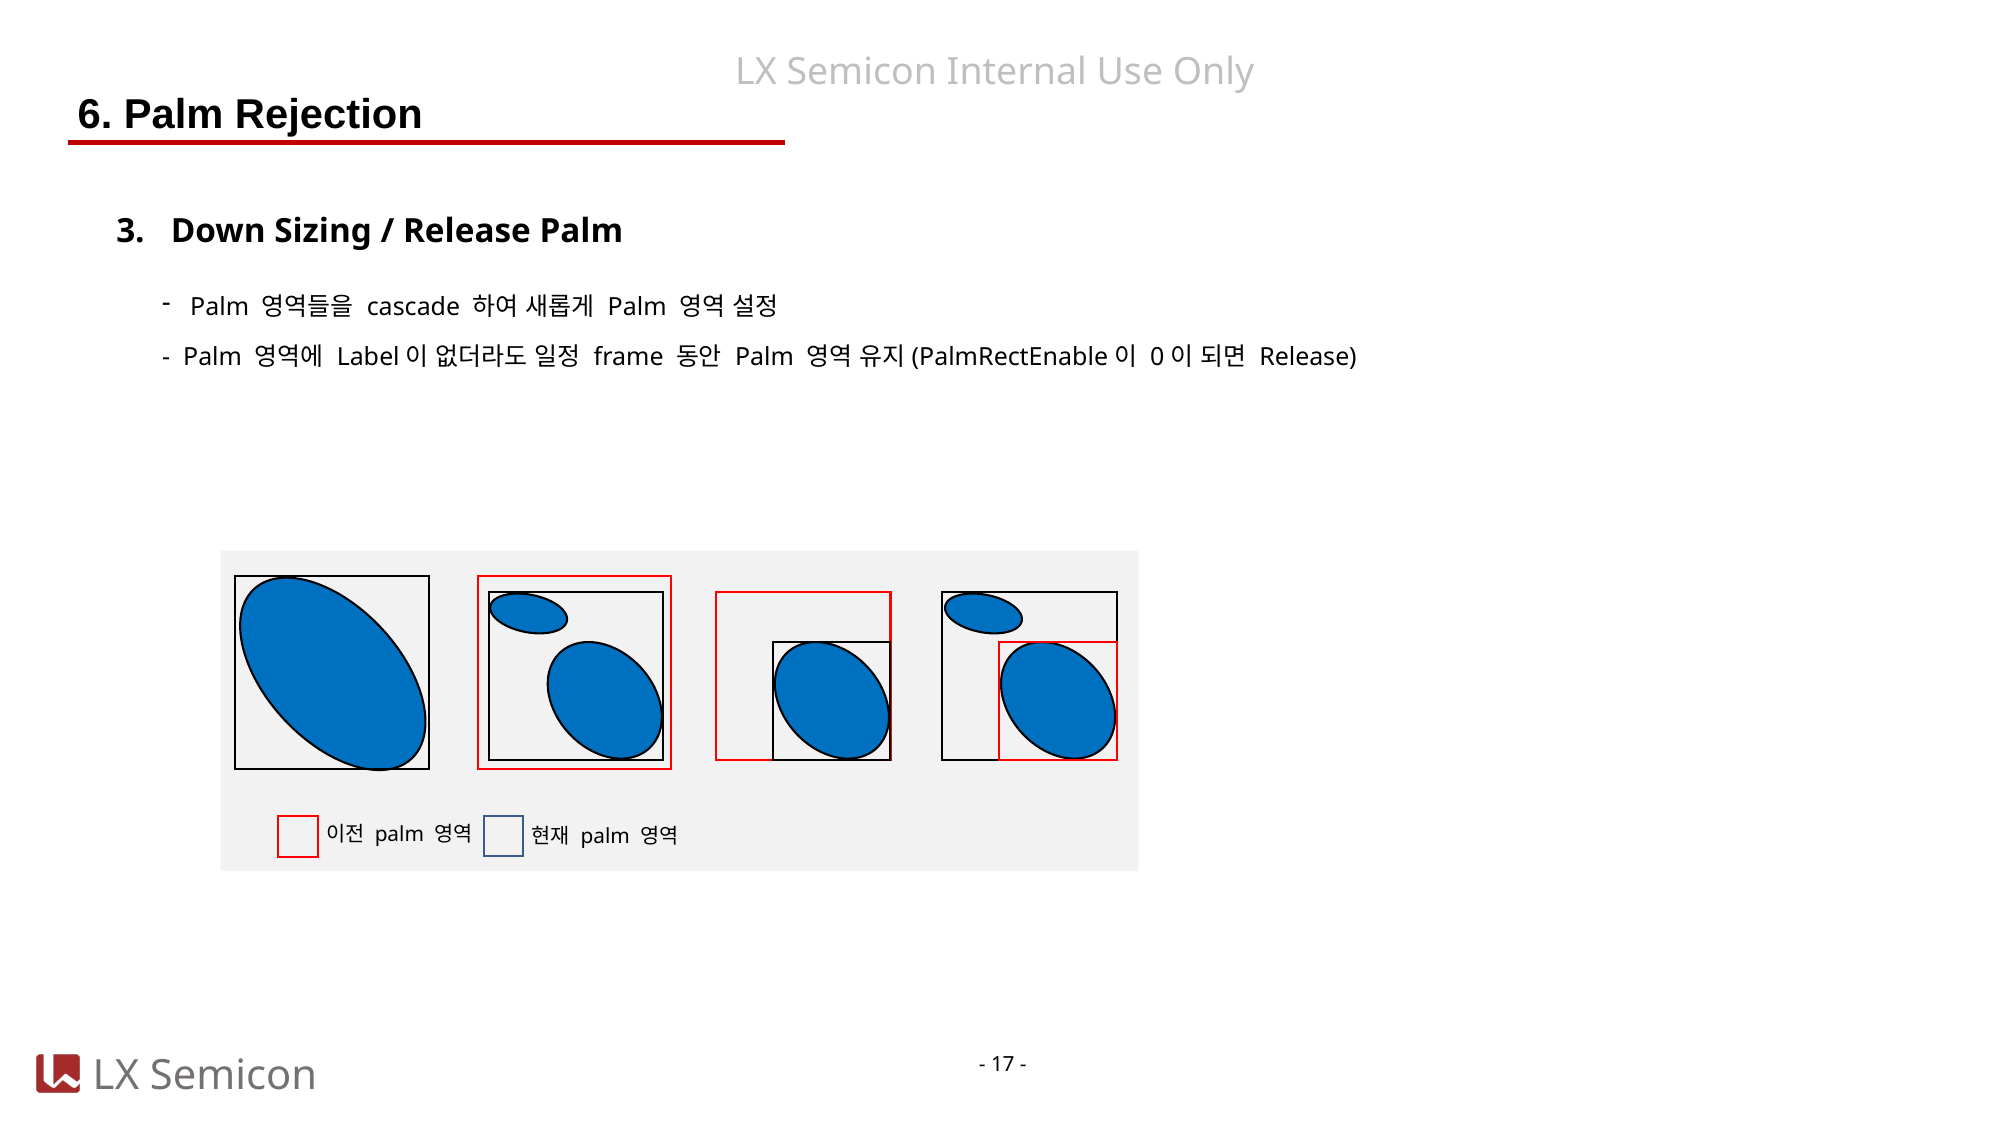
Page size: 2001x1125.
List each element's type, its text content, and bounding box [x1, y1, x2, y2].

text_box 이전 palm 영역 [311, 813, 488, 853]
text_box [235, 558, 1118, 790]
picture [36, 1054, 80, 1093]
text_box [483, 815, 524, 857]
text_box LX Semicon [77, 1040, 332, 1106]
text_box [277, 815, 319, 858]
text_box Palm 영역들을 cascade 하여 새롭게 Palm 영역 설정 - Palm 영역에 Label이 없더라도 일정 frame 동안 Palm 영역 유지(PalmRectEnable이 0이 되면 Release) [147, 282, 1720, 378]
text_box LX Semicon Internal Use Only [720, 39, 1280, 100]
text_box 현재 palm 영역 [517, 815, 694, 856]
text_box [220, 550, 1139, 872]
slide_number - 16 - [774, 1042, 1225, 1103]
text_box 3. Down Sizing / Release Palm [101, 201, 1839, 257]
text_box 6. Palm Rejection [63, 79, 1464, 145]
